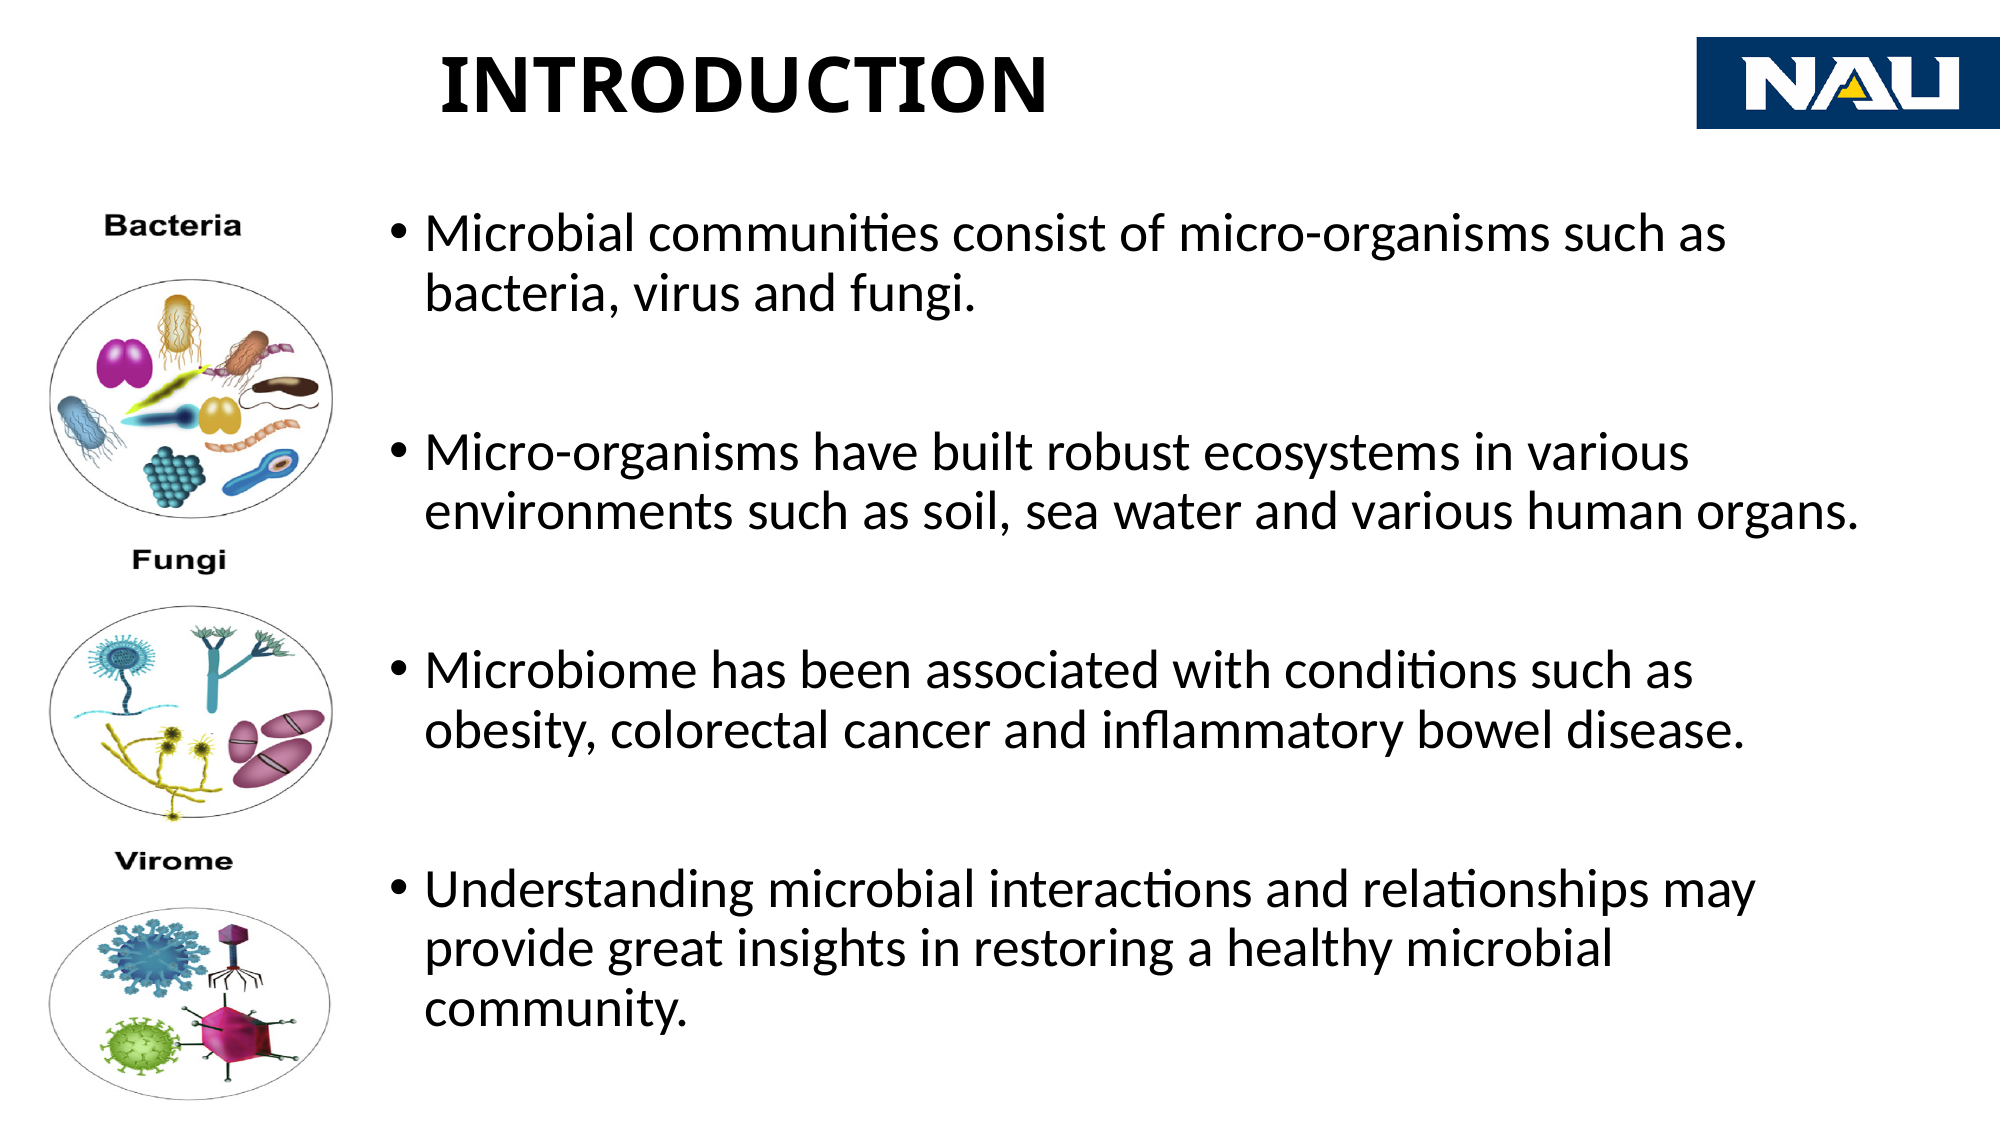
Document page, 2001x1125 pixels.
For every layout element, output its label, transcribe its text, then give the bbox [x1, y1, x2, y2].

picture [1696, 37, 2000, 129]
picture [29, 539, 350, 838]
picture [29, 842, 350, 1115]
title INTRODUCTION [425, 37, 1169, 138]
picture [29, 199, 350, 534]
list Microbial communities consist of micro-organisms such as bacteria, virus and fungi. Micro-organisms have built robust ecosystems in various environments such as soil, sea water and various human organs. Microbiome has been associated with conditions such as obesity, colorectal cancer and inflammatory bowel disease. Understanding microbial interactions and relationships may provide great insights in restoring a healthy microbial community. [374, 196, 1888, 1097]
